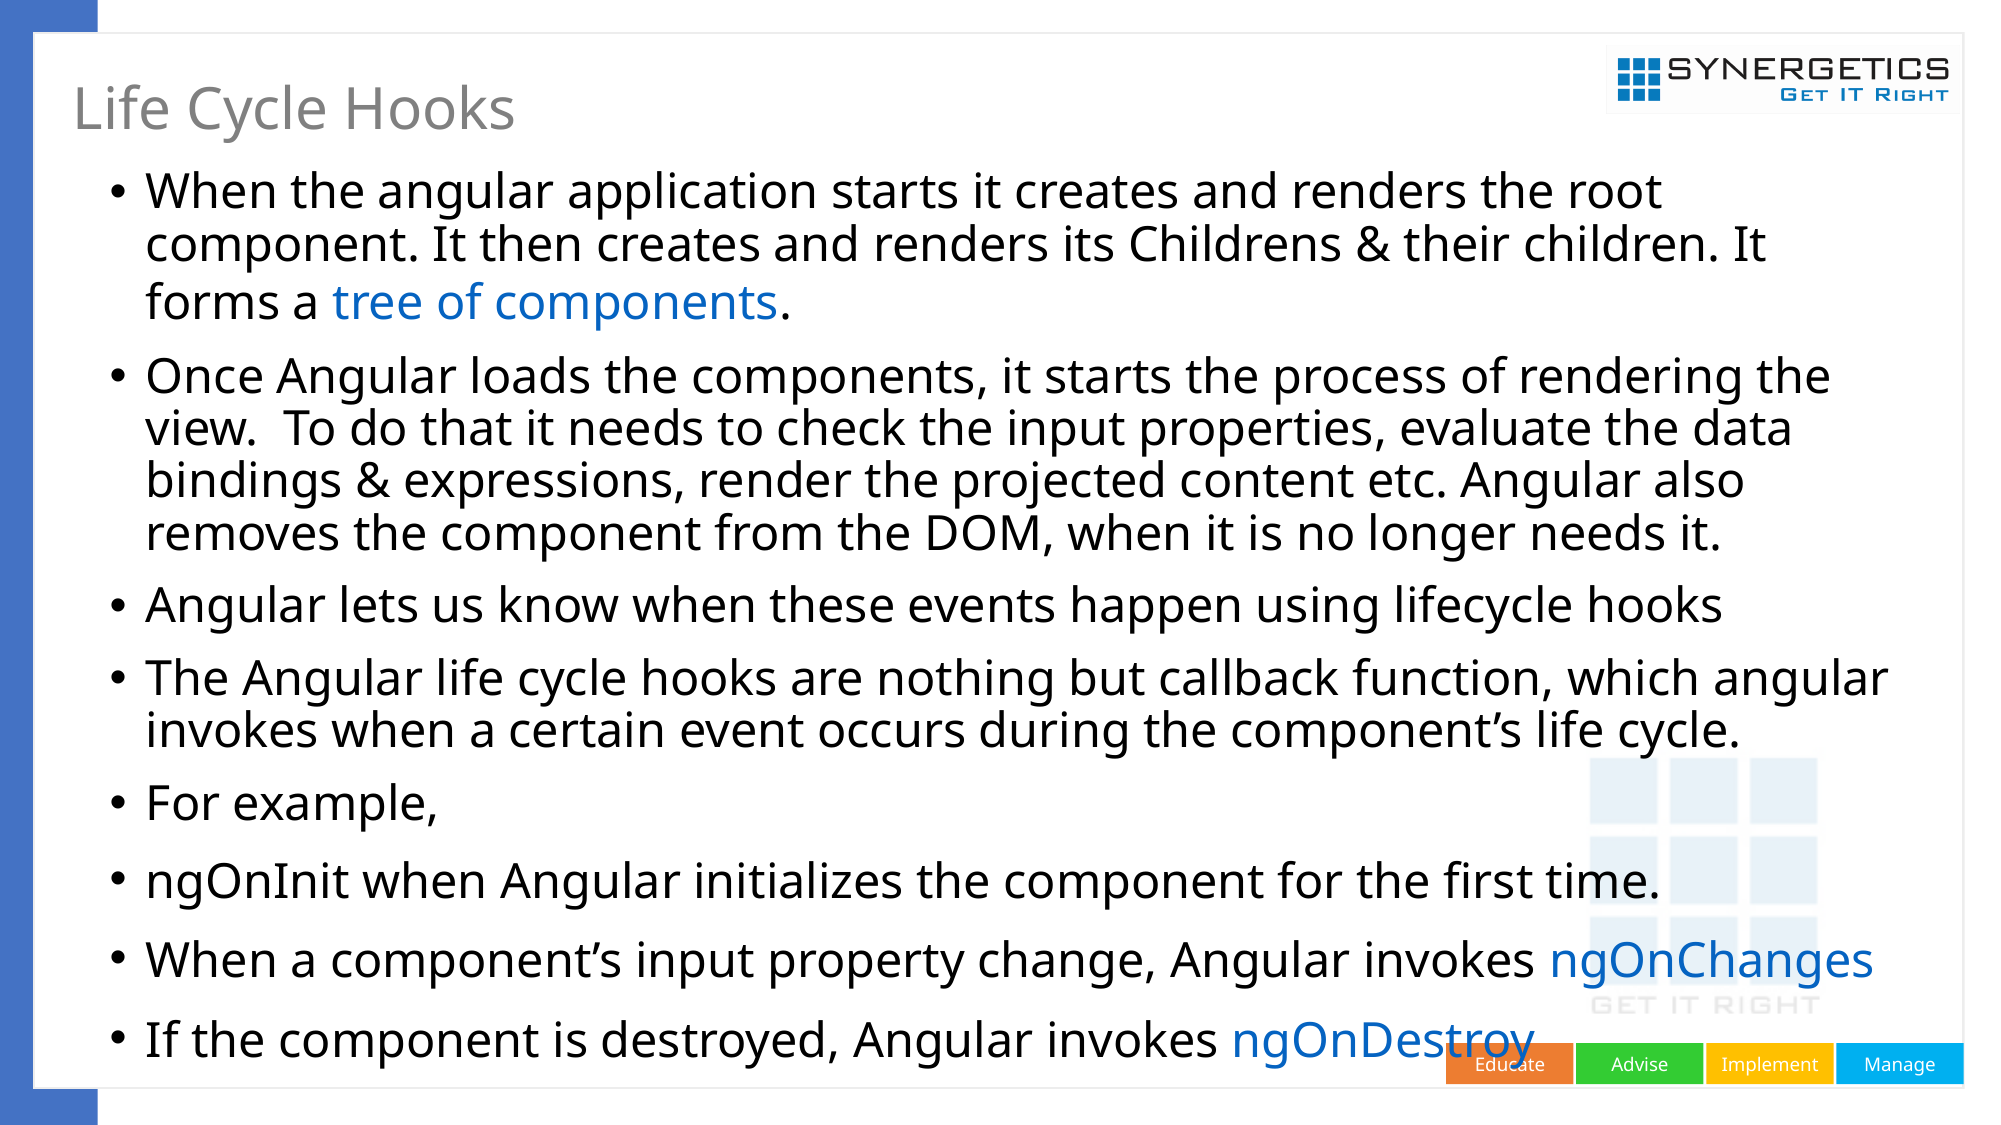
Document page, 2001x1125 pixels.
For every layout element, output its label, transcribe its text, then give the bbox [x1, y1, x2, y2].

list When the angular application starts it creates and renders the root component. It then creates and renders its Childrens & their children. It forms a tree of components. Once Angular loads the components, it starts the process of rendering the view. To do that it needs to check the input properties, evaluate the data bindings & expressions, render the projected content etc. Angular also removes the component from the DOM, when it is no longer needs it. Angular lets us know when these events happen using lifecycle hooks The Angular life cycle hooks are nothing but callback function, which angular invokes when a certain event occurs during the component’s life cycle. For example, ngOnInit when Angular initializes the component for the first time. When a component’s input property change, Angular invokes ngOnChanges If the component is destroyed, Angular invokes ngOnDestroy [94, 159, 1906, 1125]
picture [1607, 45, 1960, 114]
title Life Cycle Hooks [57, 45, 1607, 177]
